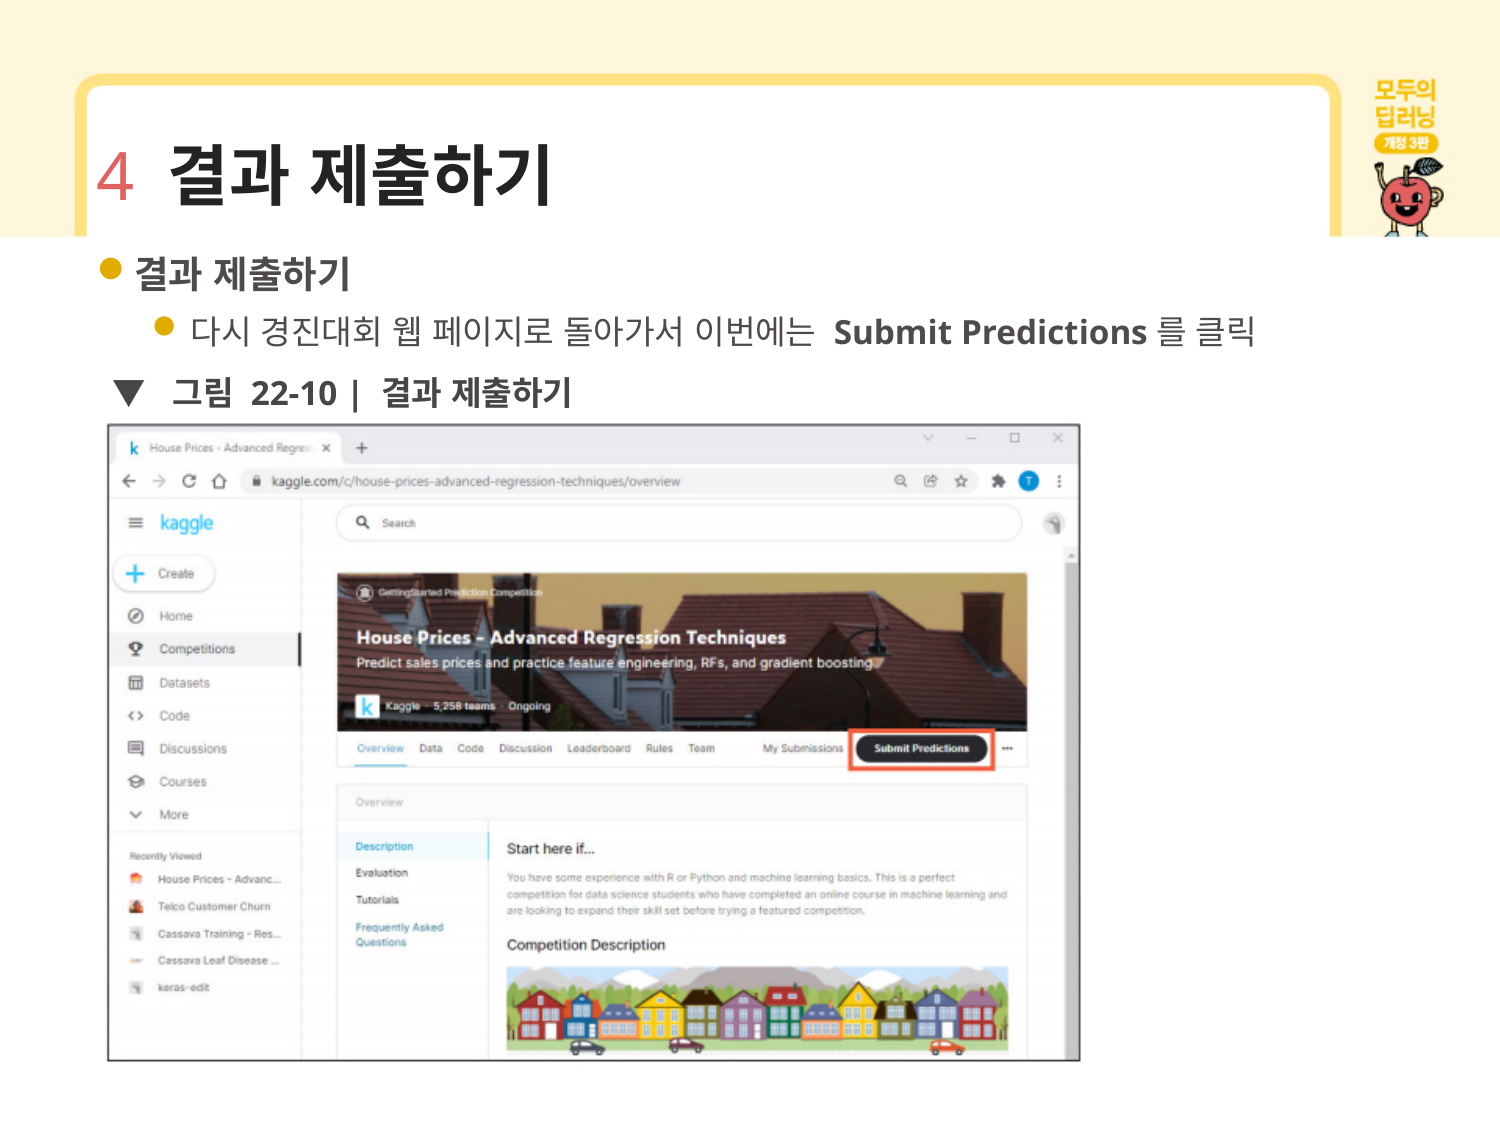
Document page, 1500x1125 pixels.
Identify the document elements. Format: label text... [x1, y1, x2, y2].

list 결과 제출하기 다시 경진대회 웹 페이지로 돌아가서 이번에는 Submit Predictions를 클릭 [81, 239, 1393, 1054]
title 4 결과 제출하기 [81, 90, 1412, 222]
text_box ▼ 그림 22-10 | 결과 제출하기 [97, 364, 1424, 431]
picture [0, 0, 1500, 1125]
